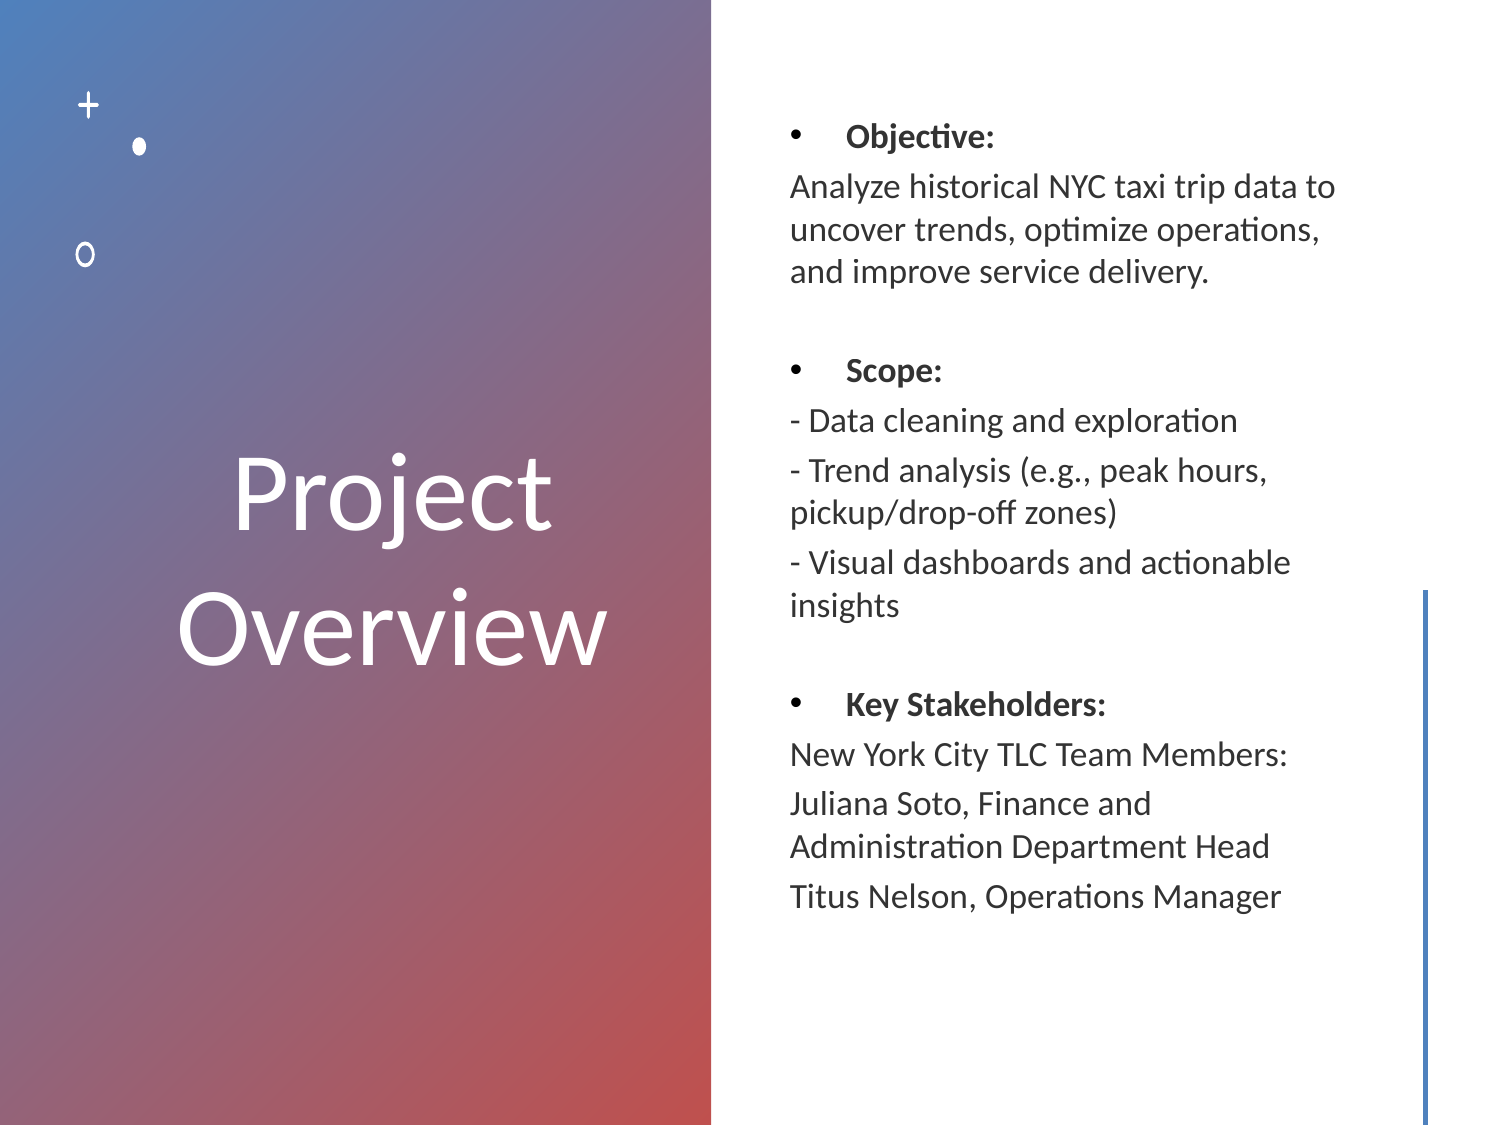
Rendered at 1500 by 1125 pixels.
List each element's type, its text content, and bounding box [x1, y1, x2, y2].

text_box [0, 0, 713, 1125]
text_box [75, 90, 147, 268]
list Objective: Analyze historical NYC taxi trip data to uncover trends, optimize operations, and improve service delivery. Scope: - Data cleaning and exploration - Trend analysis (e.g., peak hours, pickup/drop-off zones) - Visual dashboards and actionable insights Key Stakeholders: New York City TLC Team Members: Juliana Soto, Finance and Administration Department Head Titus Nelson, Operations Manager [774, 85, 1362, 1043]
title Project Overview [146, 62, 640, 1043]
text_box [713, 0, 1500, 1125]
